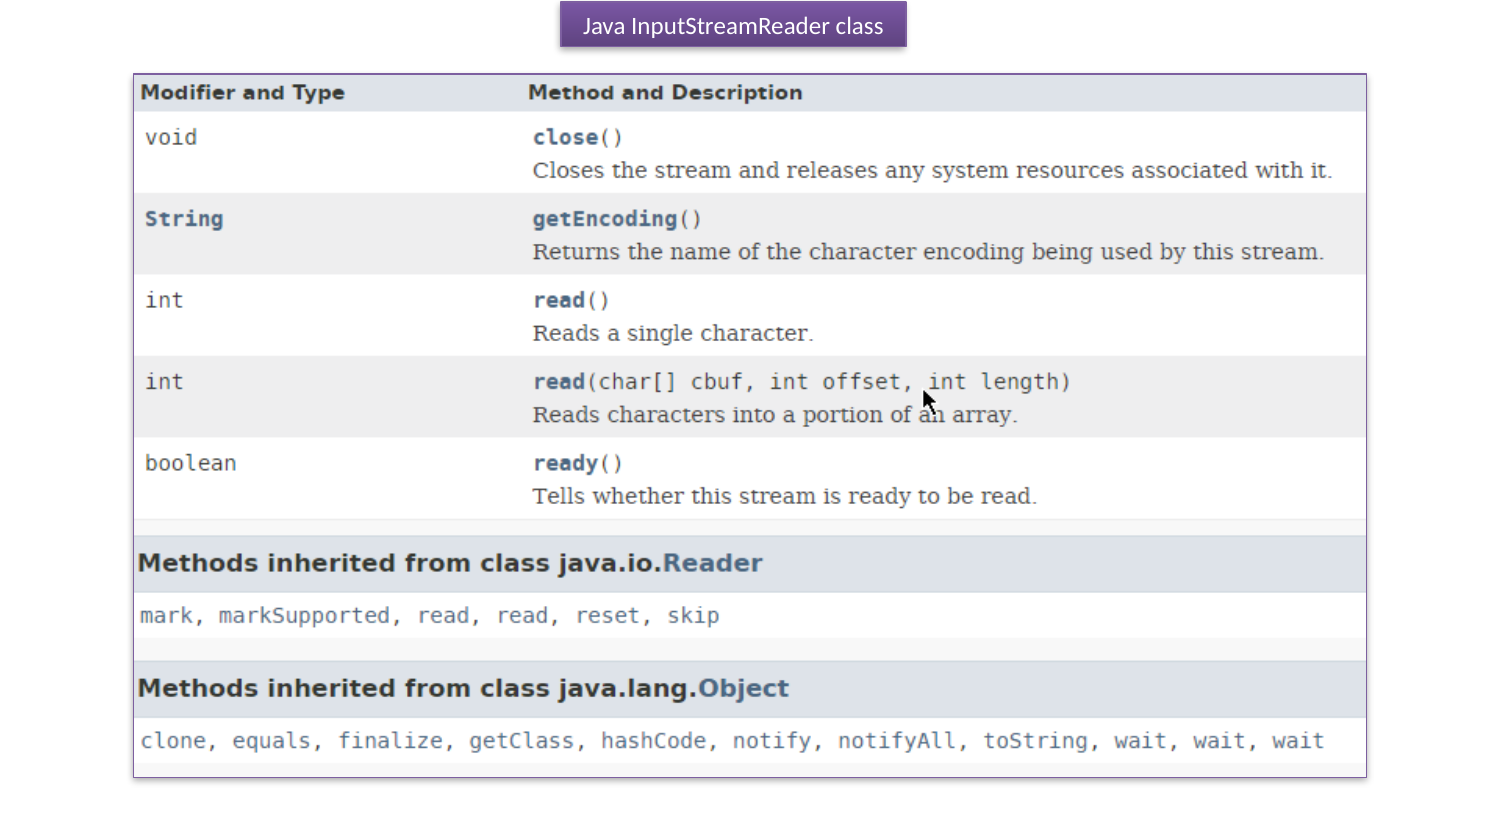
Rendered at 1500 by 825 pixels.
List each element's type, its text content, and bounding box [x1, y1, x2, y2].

picture [133, 74, 1366, 777]
text_box Java InputStreamReader class [560, 1, 907, 47]
